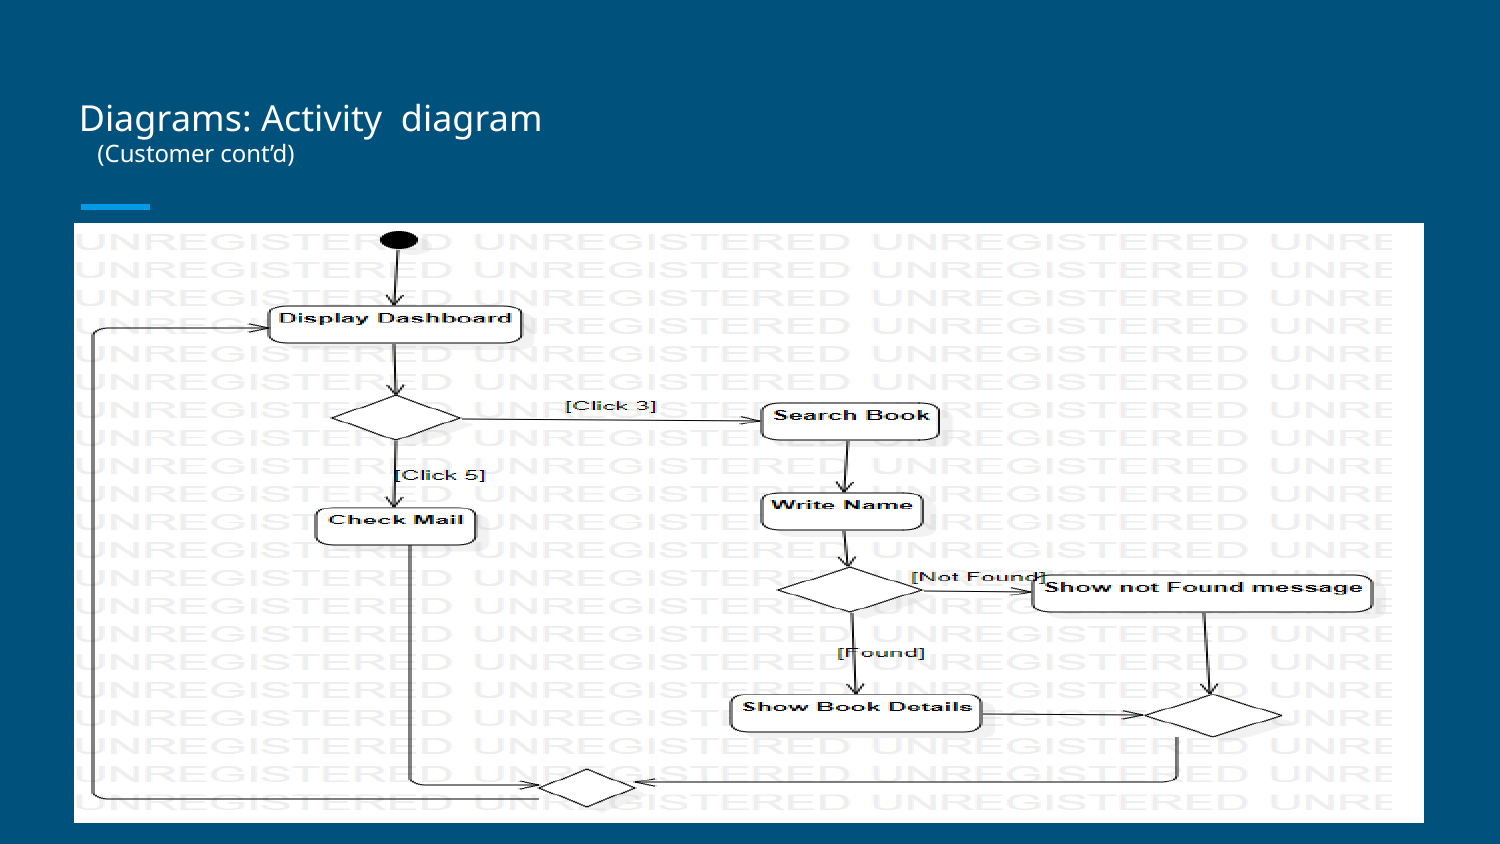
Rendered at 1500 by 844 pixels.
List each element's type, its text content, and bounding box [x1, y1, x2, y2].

picture [75, 224, 1423, 822]
title Diagrams: Activity diagram (Customer cont’d) [63, 79, 1437, 182]
